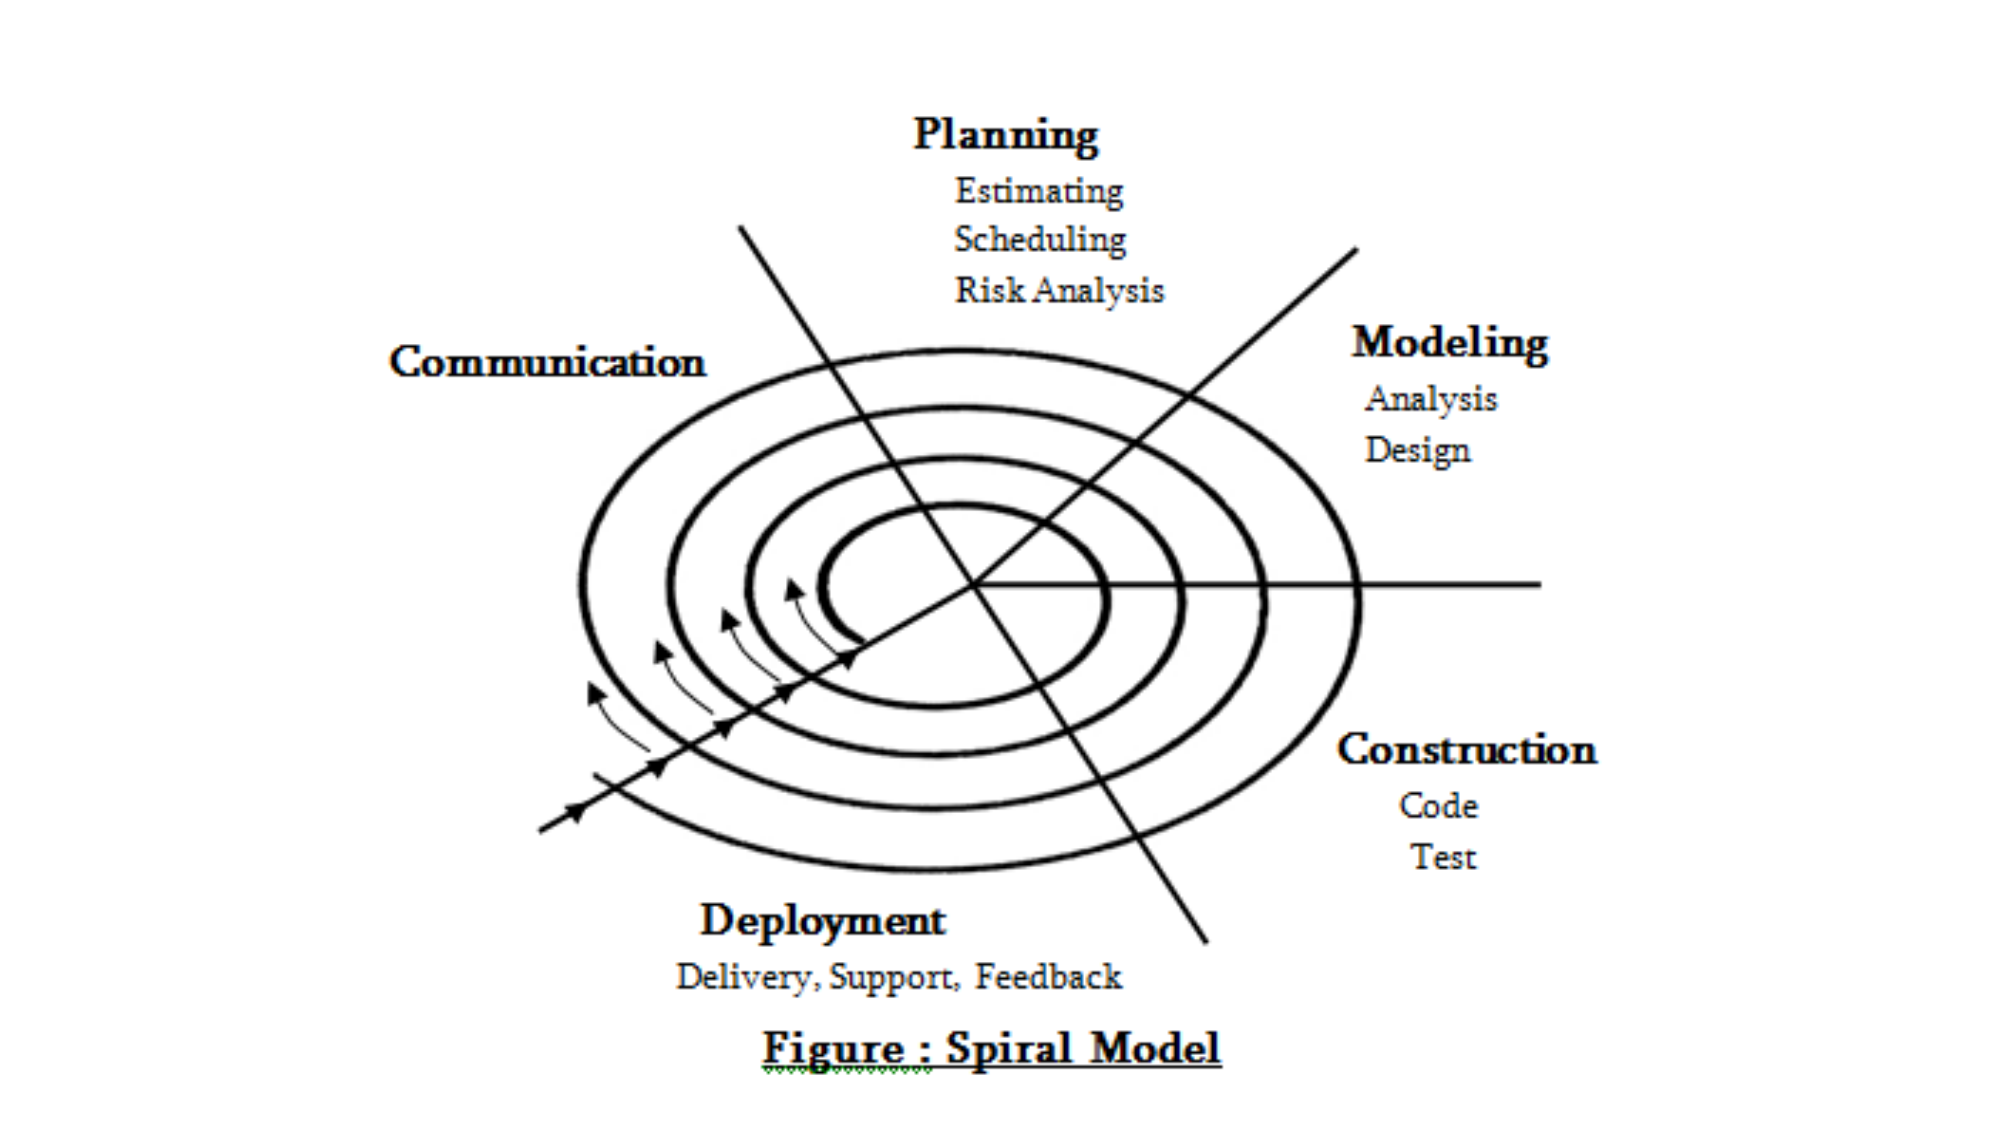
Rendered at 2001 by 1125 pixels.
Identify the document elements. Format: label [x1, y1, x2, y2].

text_box [378, 101, 1622, 1092]
